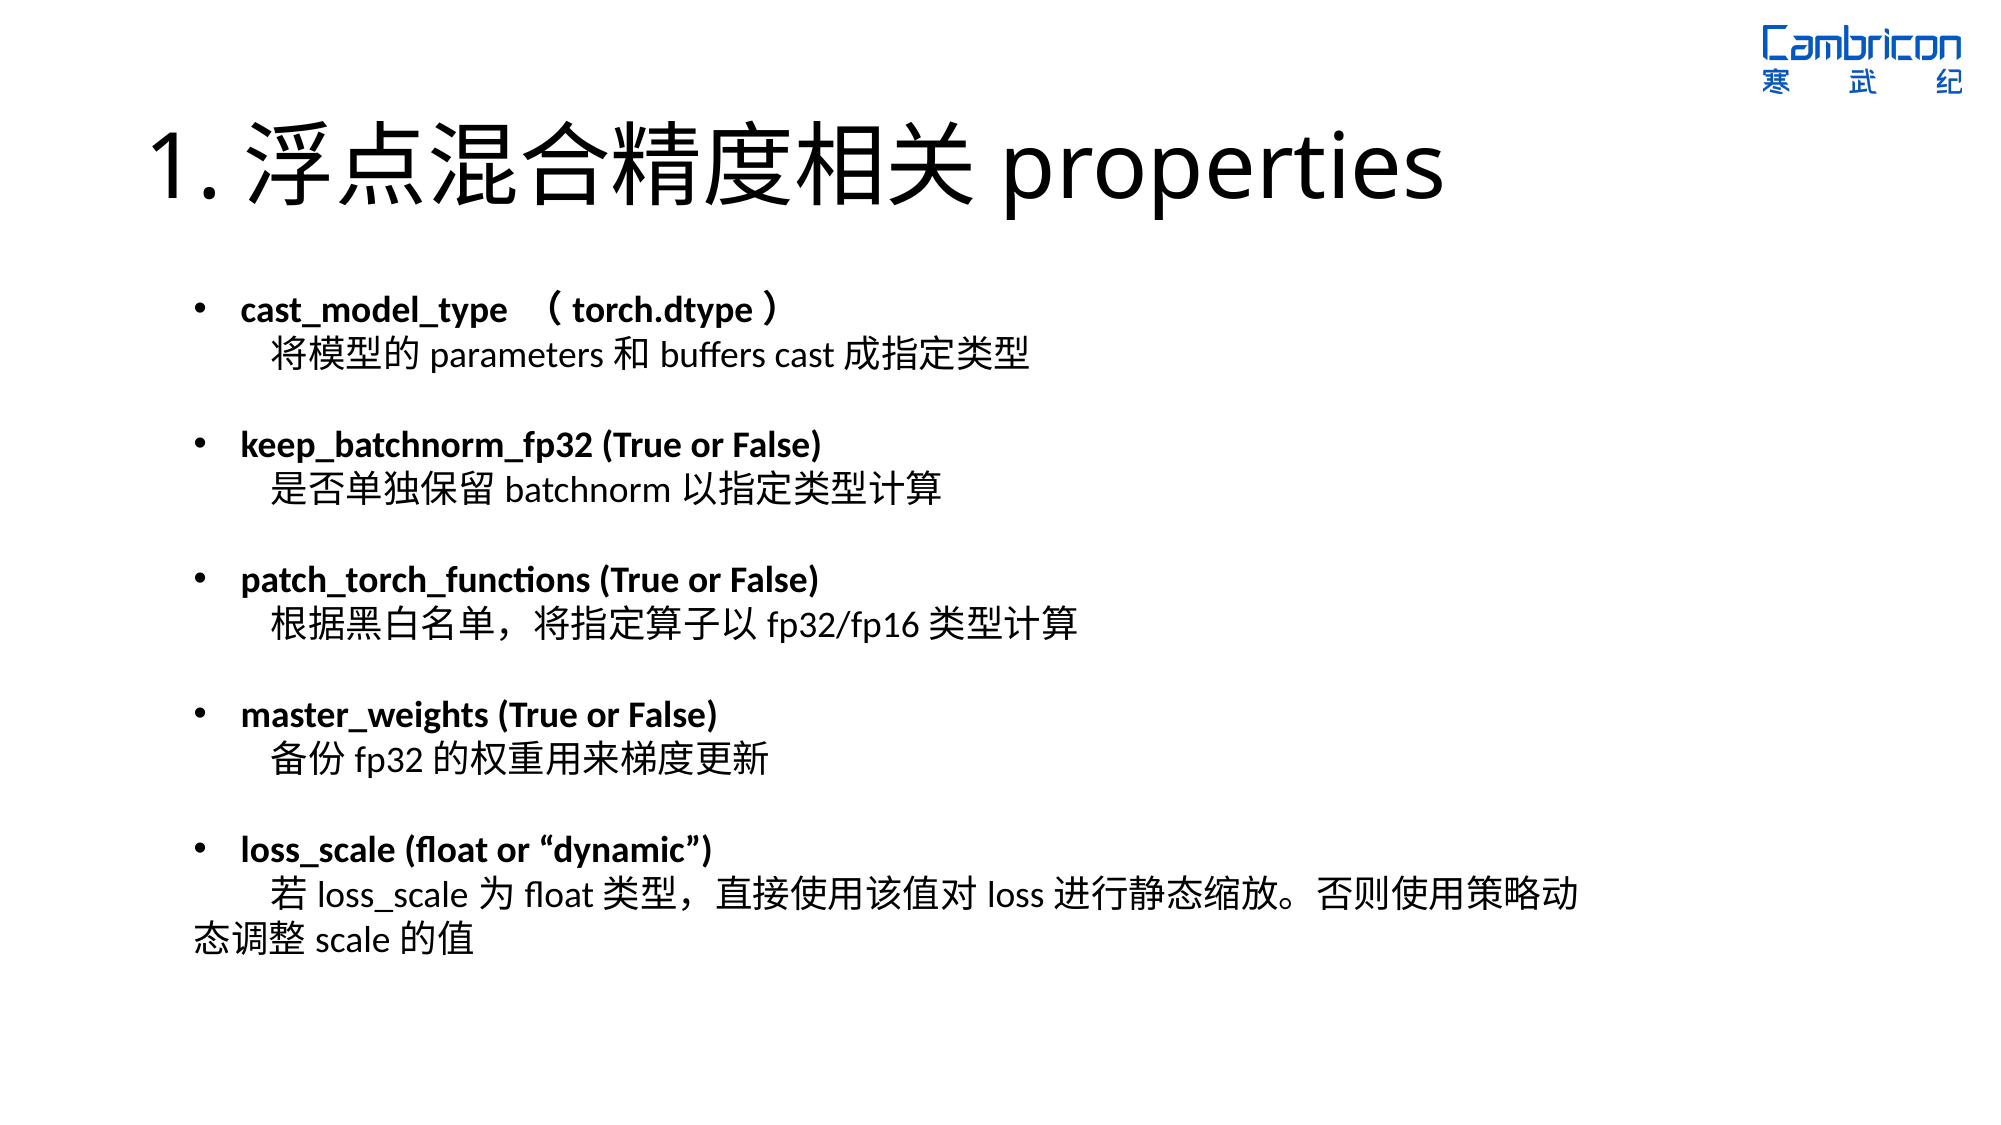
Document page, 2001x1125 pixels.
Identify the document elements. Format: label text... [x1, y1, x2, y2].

picture [1763, 25, 1962, 94]
text_box cast_model_type （torch.dtype） 将模型的parameters和buffers cast成指定类型 keep_batchnorm_fp32 (True or False) 是否单独保留batchnorm以指定类型计算 patch_torch_functions (True or False) 根据黑白名单，将指定算子以fp32/fp16类型计算 master_weights (True or False) 备份fp32的权重用来梯度更新 loss_scale (float or “dynamic”) 若loss_scale为float类型，直接使用该值对loss进行静态缩放。否则使用策略动态调整scale的值 [186, 277, 1591, 968]
title 1.浮点混合精度相关properties [136, 59, 1863, 278]
